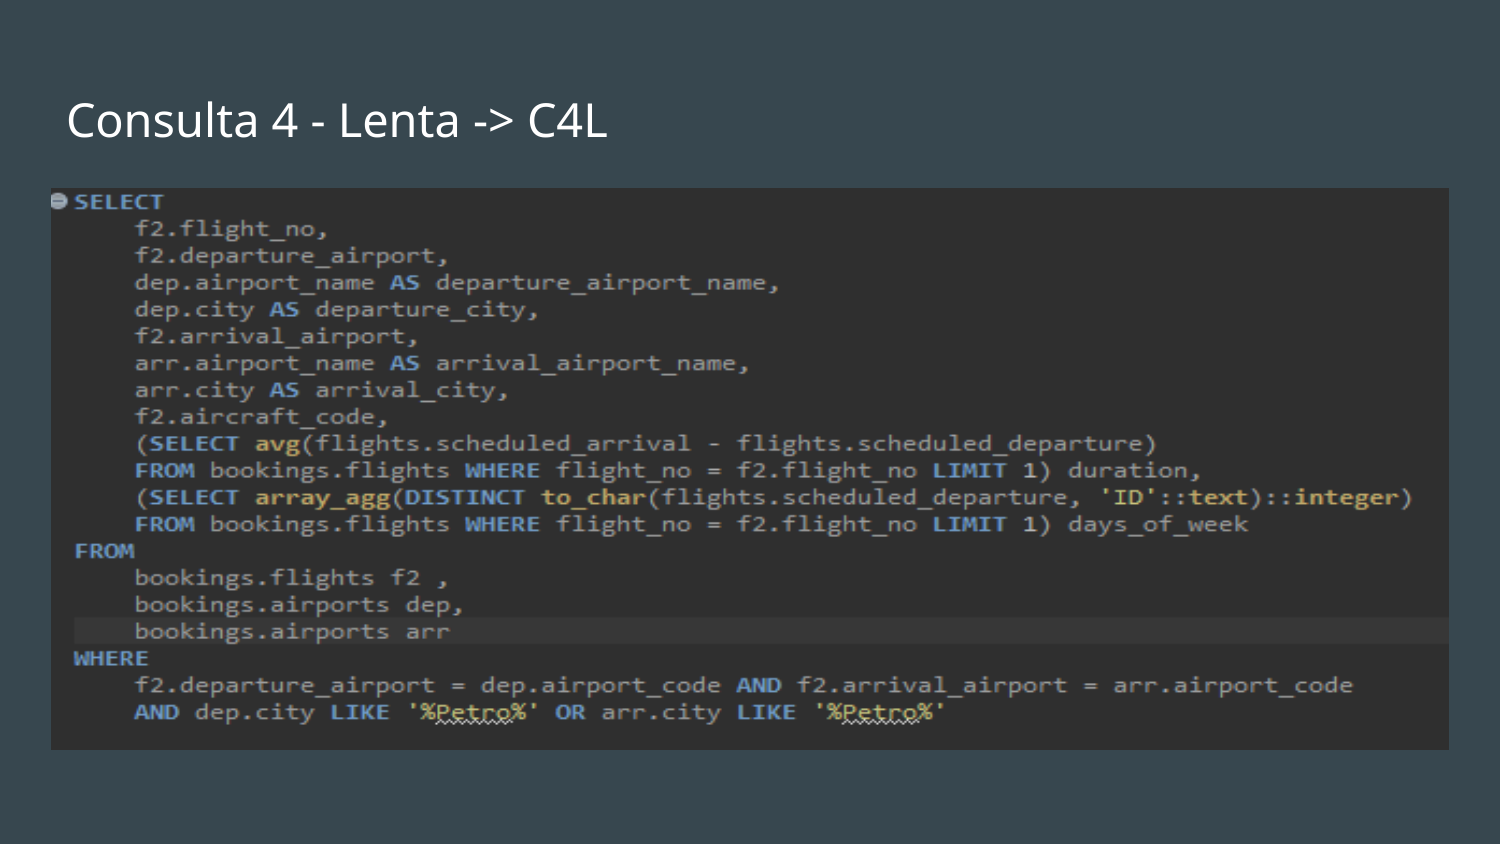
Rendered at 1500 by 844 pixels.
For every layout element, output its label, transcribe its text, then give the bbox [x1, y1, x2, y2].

title Consulta 4 - Lenta -> C4L [51, 72, 1449, 167]
picture [50, 188, 1450, 750]
